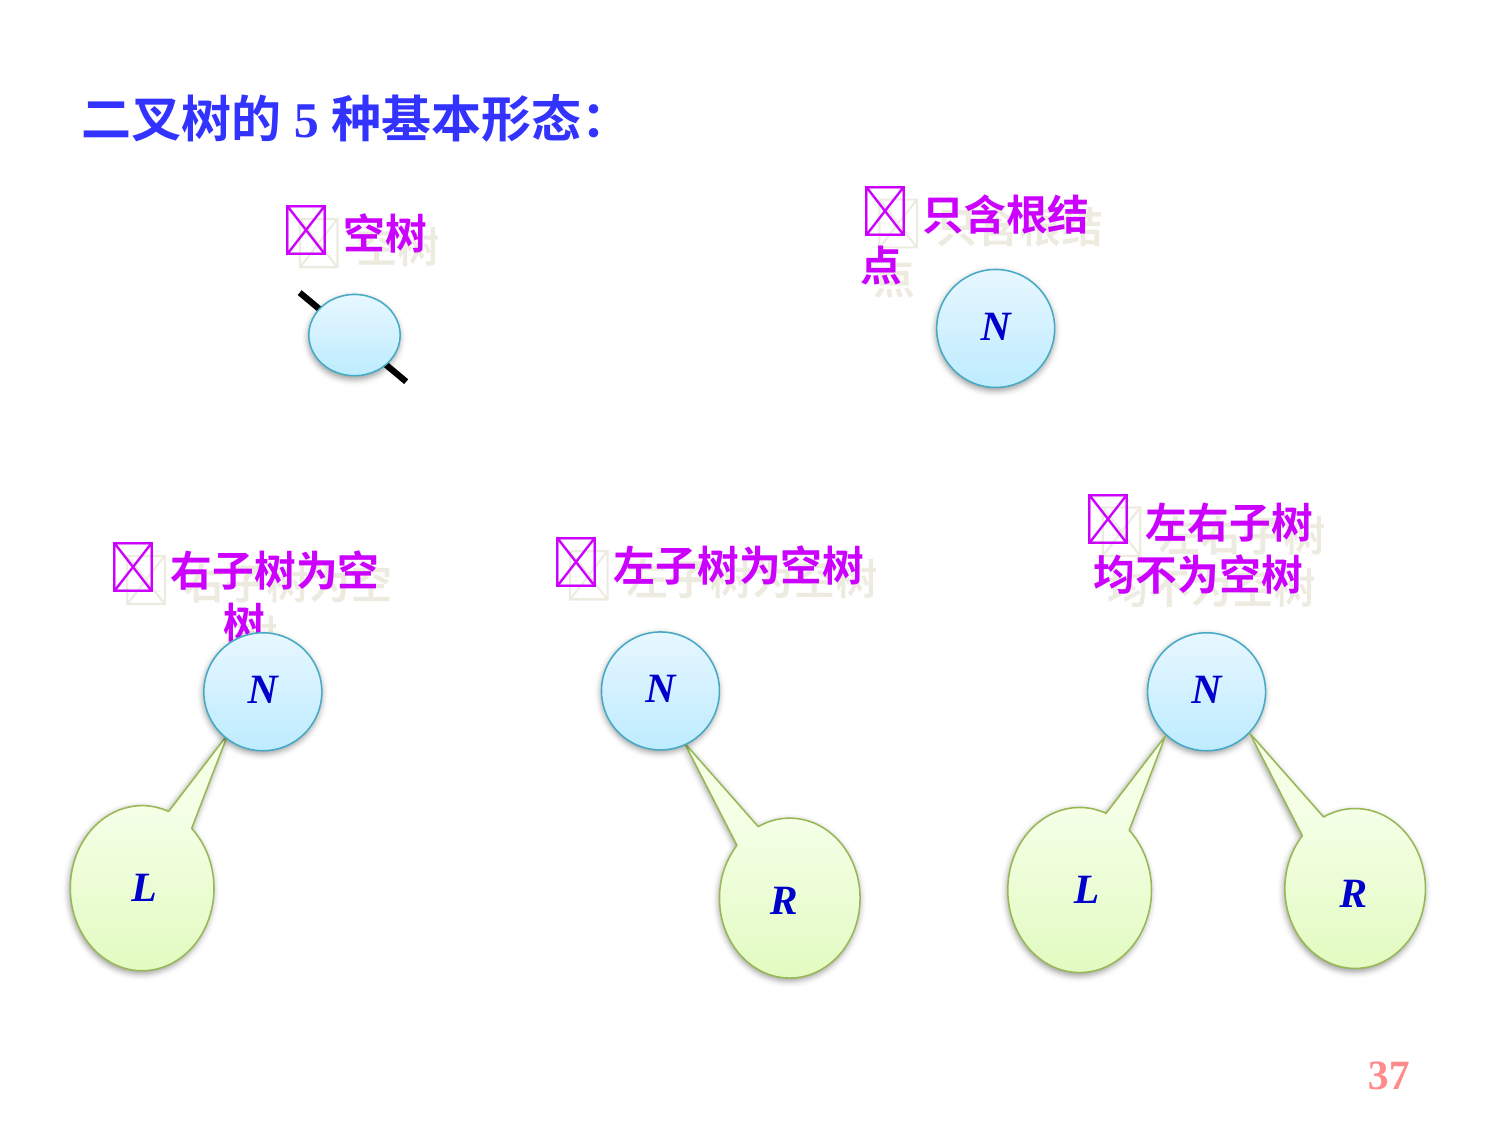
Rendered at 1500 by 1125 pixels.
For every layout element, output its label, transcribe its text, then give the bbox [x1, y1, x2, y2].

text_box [1007, 481, 1426, 973]
slide_number 37 [1074, 1042, 1425, 1103]
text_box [70, 528, 413, 972]
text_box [224, 192, 485, 382]
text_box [845, 172, 1140, 388]
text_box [530, 523, 886, 979]
text_box 二叉树的5种基本形态： [67, 80, 646, 155]
